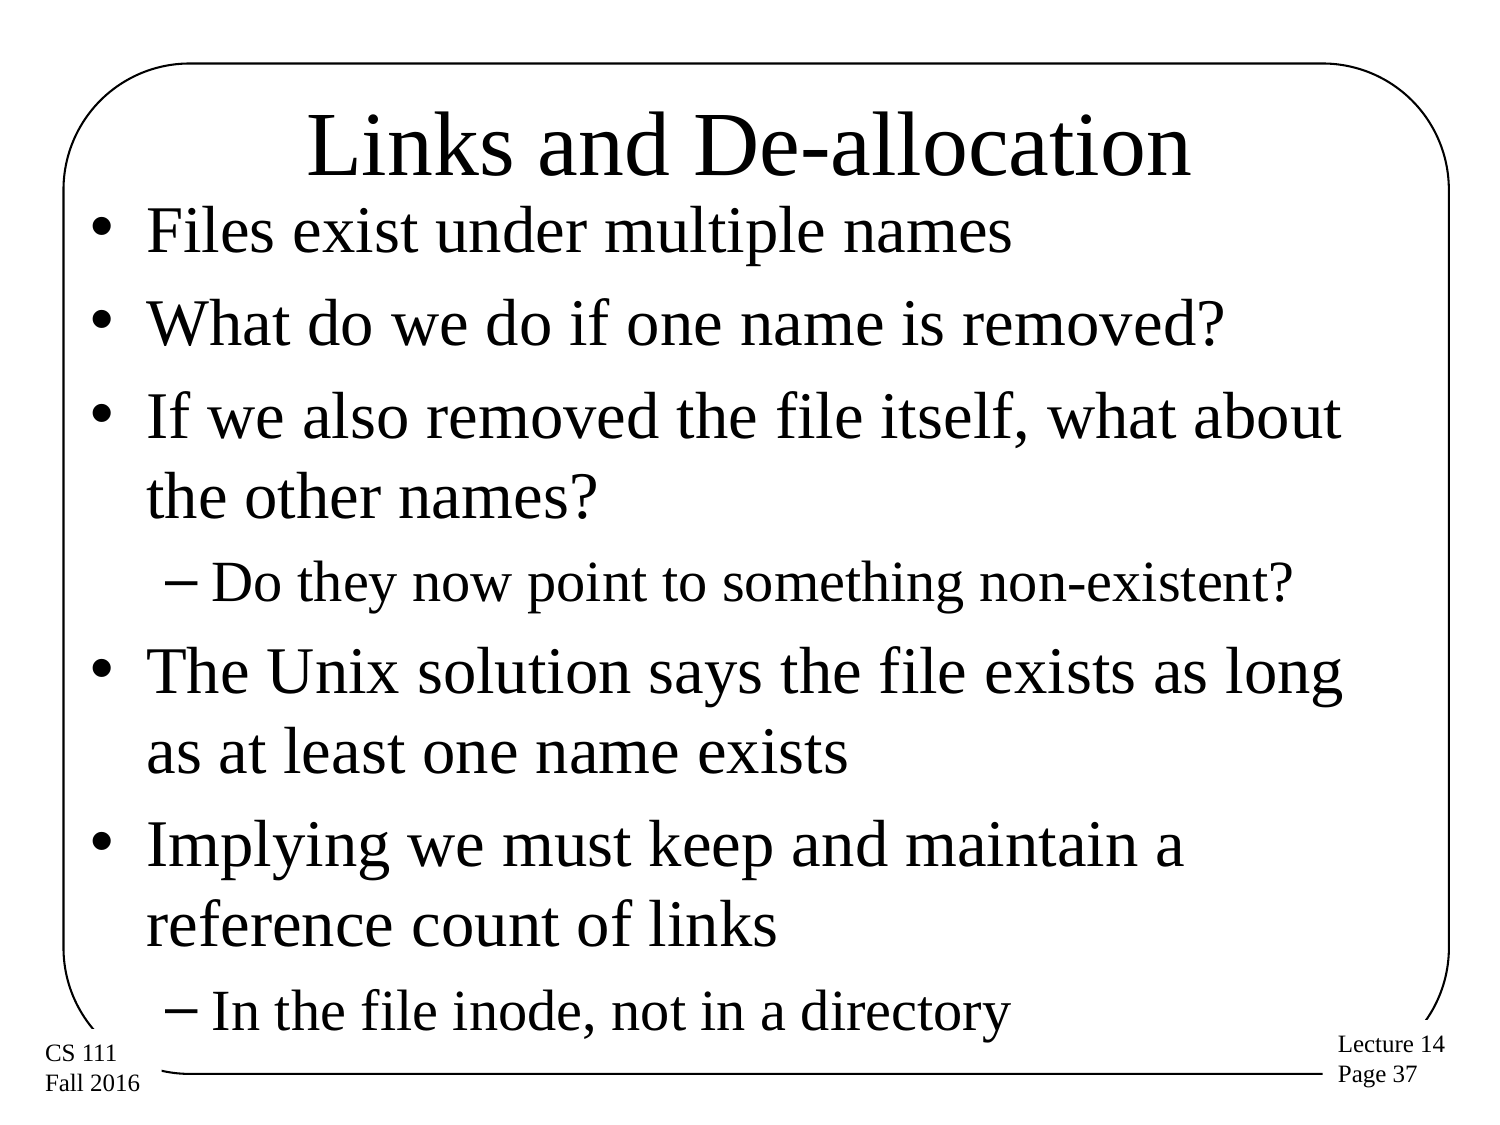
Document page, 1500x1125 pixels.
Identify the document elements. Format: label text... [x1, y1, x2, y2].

list Files exist under multiple names What do we do if one name is removed? If we also removed the file itself, what about the other names? Do they now point to something non-existent? The Unix solution says the file exists as long as at least one name exists Implying we must keep and maintain a reference count of links In the file inode, not in a directory [74, 177, 1426, 921]
title Links and De-allocation [74, 44, 1426, 177]
